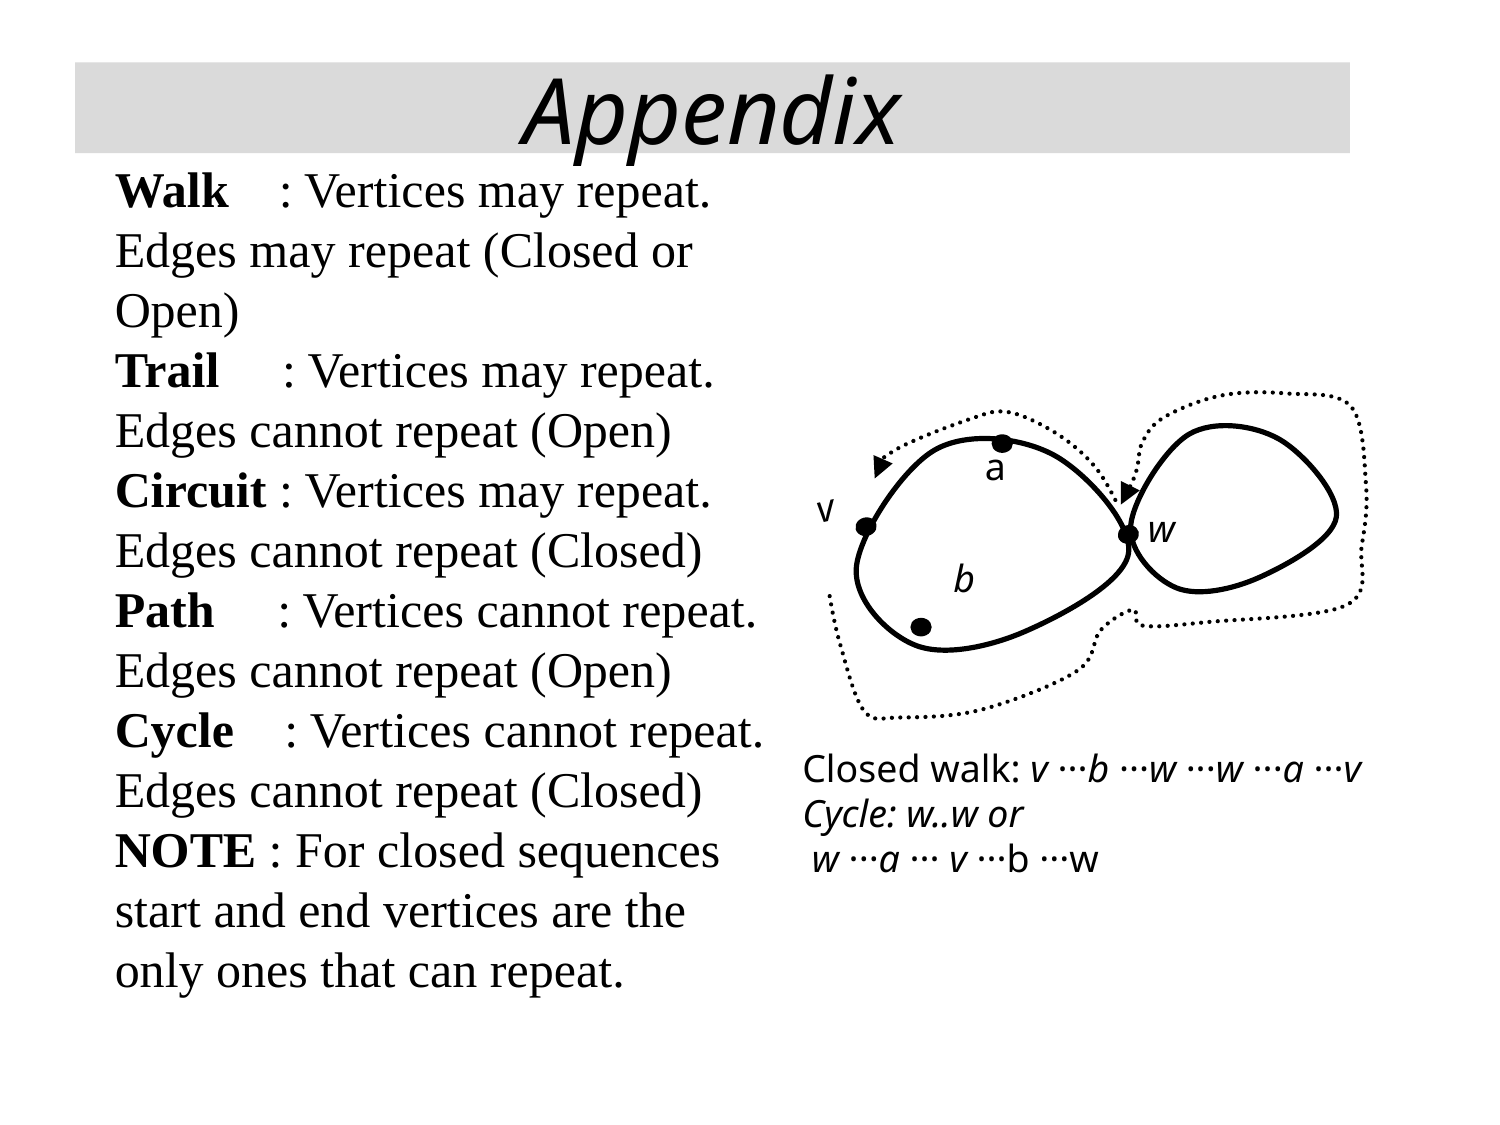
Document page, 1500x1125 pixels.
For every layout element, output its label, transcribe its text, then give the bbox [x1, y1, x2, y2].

text_box Closed walk: v ···b ···w ···w ···a ···v Cycle: w..w or w ···a ··· v ···b ···w [787, 737, 1400, 888]
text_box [824, 412, 1388, 677]
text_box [811, 418, 819, 645]
title Appendix [74, 61, 1351, 154]
text_box Walk : Vertices may repeat. Edges may repeat (Closed or Open) Trail : Vertices may repeat. Edges cannot repeat (Open) Circuit : Vertices may repeat. Edges cannot repeat (Closed) Path : Vertices cannot repeat. Edges cannot repeat (Open) Cycle : Vertices cannot repeat. Edges cannot repeat (Closed) NOTE : For closed sequences start and end vertices are the only ones that can repeat. [99, 154, 800, 1005]
